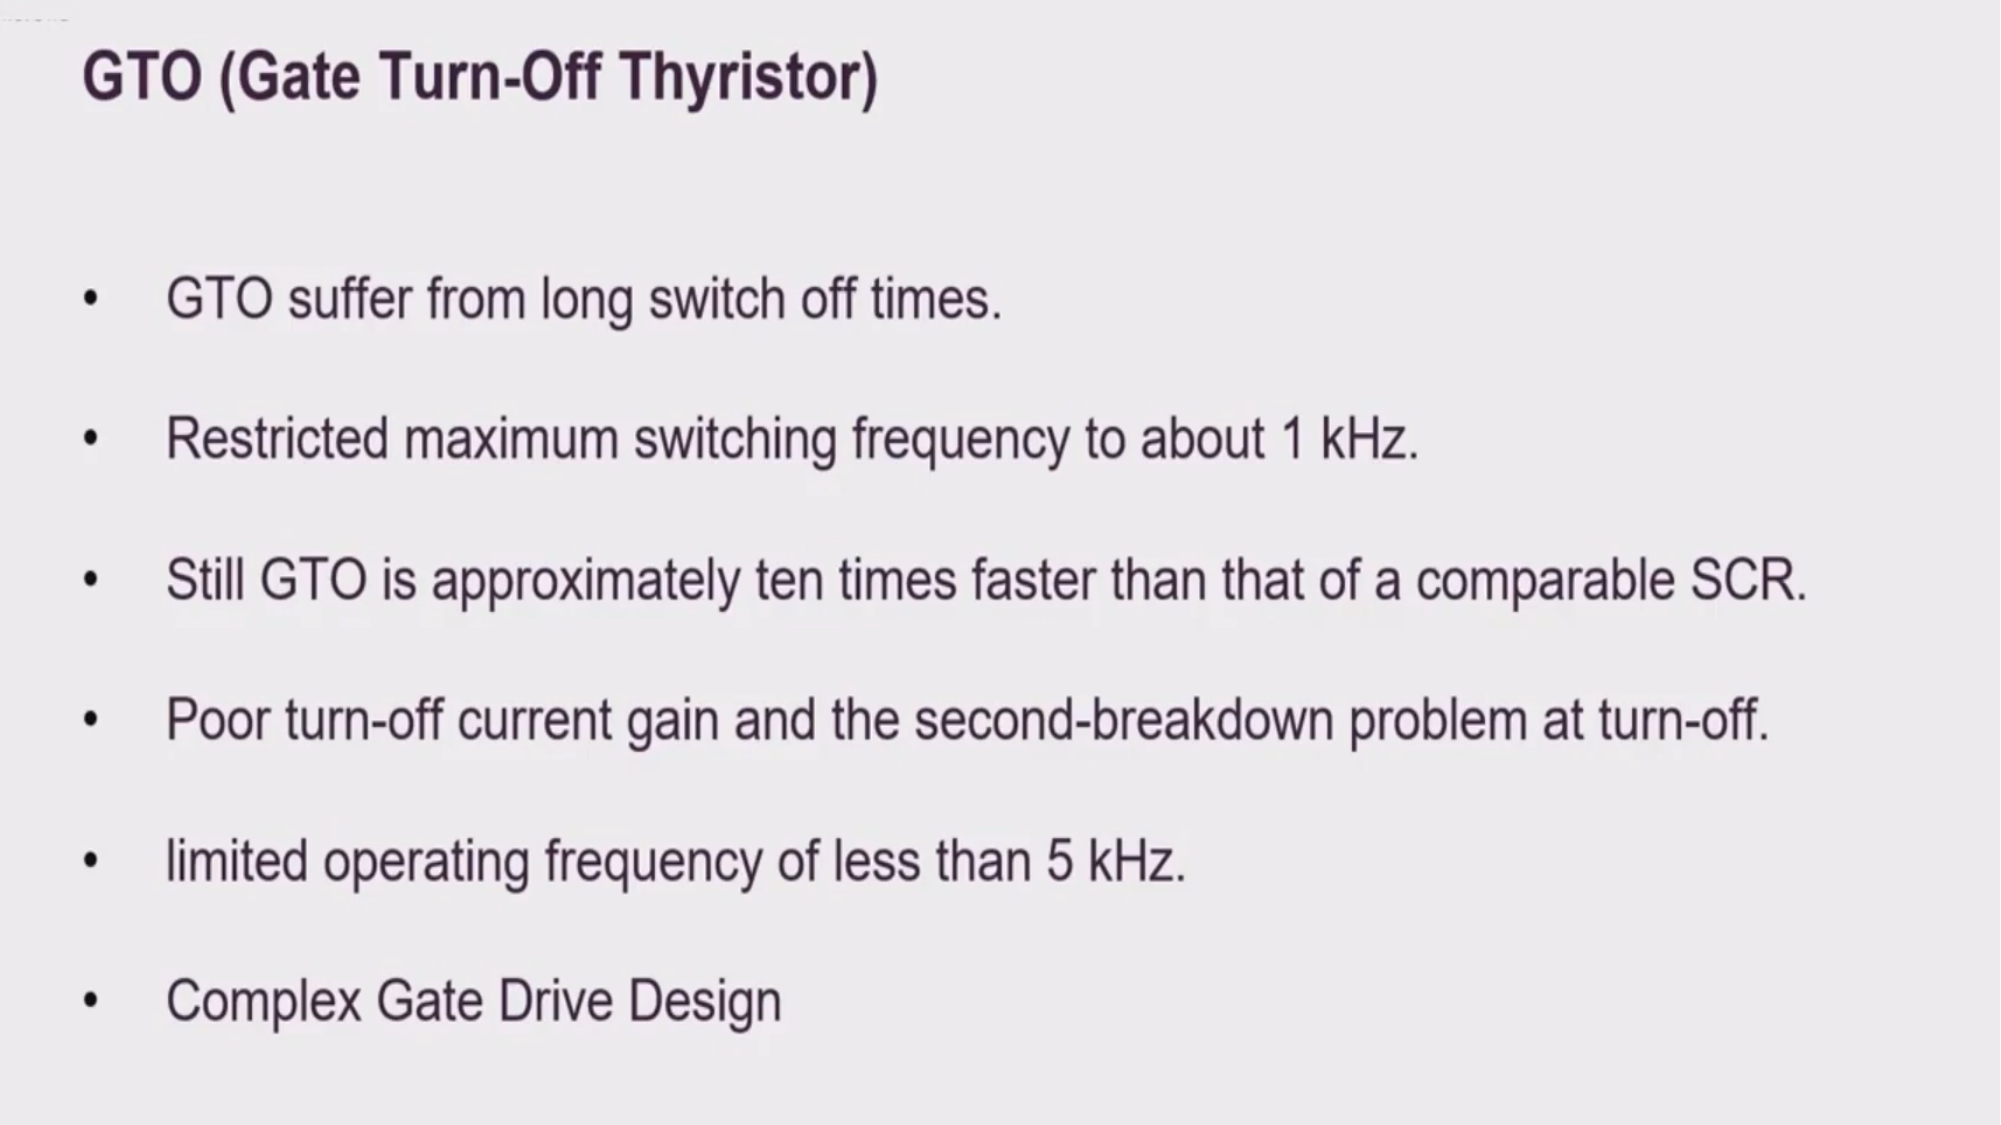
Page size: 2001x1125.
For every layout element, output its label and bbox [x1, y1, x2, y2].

list [0, 0, 2000, 1125]
